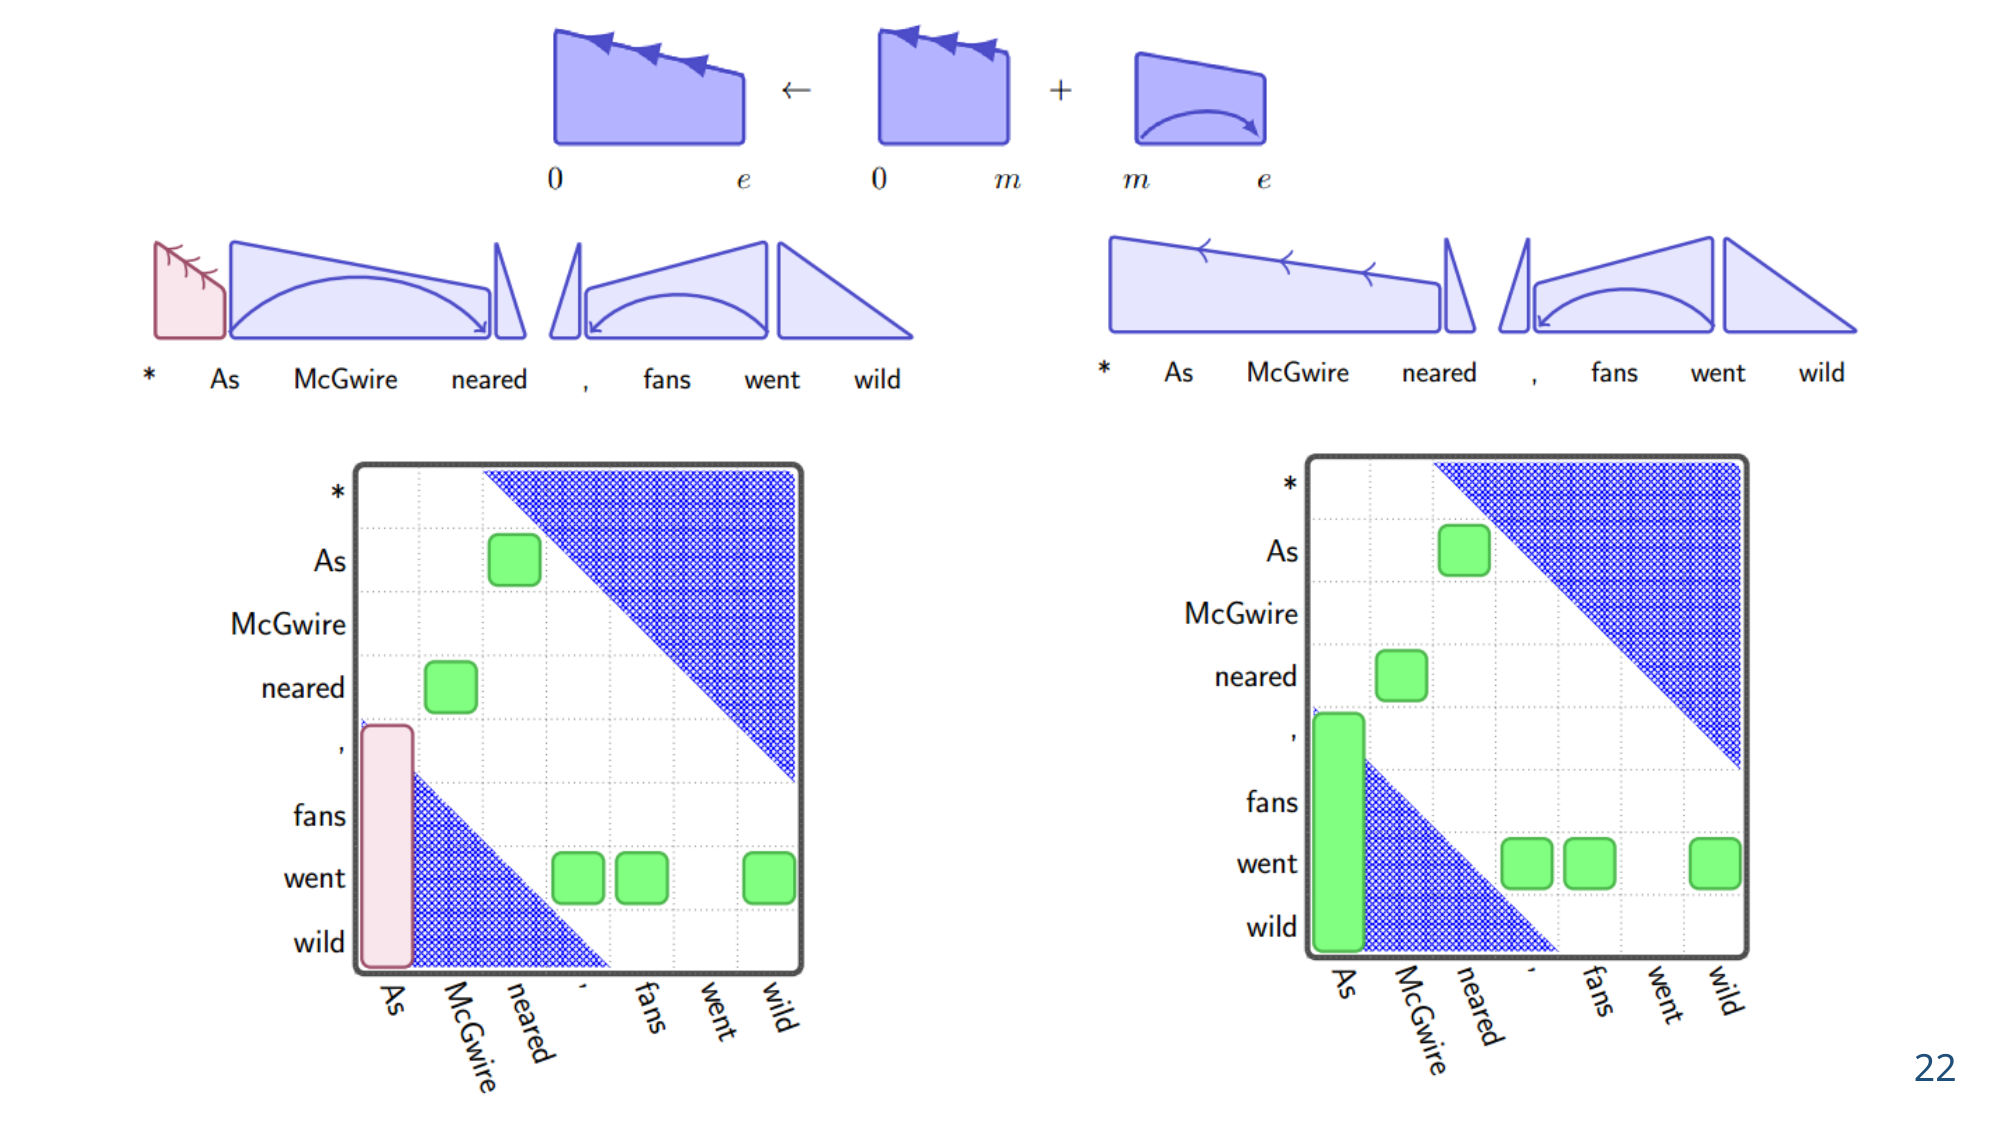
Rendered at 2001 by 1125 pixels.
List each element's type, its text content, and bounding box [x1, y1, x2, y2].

slide_number 22 [1522, 1040, 1972, 1100]
picture [103, 0, 1879, 1103]
